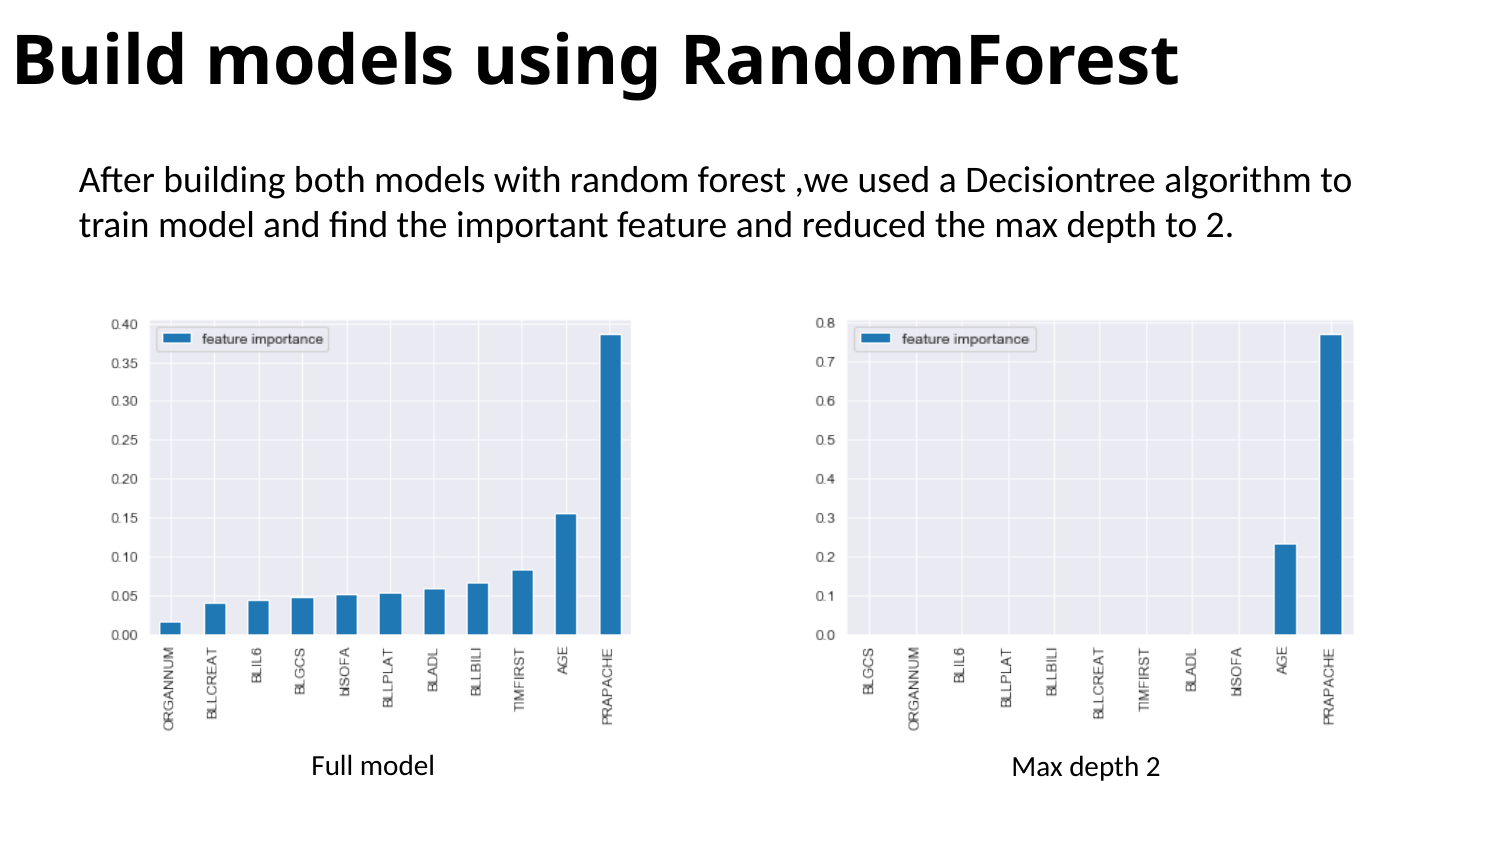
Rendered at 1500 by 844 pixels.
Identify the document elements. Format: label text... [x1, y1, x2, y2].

picture [99, 305, 648, 741]
picture [804, 305, 1369, 741]
text_box Max depth 2 [996, 748, 1176, 790]
text_box Build models using RandomForest [0, 0, 1294, 124]
text_box Full model [296, 748, 451, 789]
text_box After building both models with random forest ,we used a Decisiontree algorithm to train model and find the important feature and reduced the max depth to 2. [63, 147, 1422, 252]
